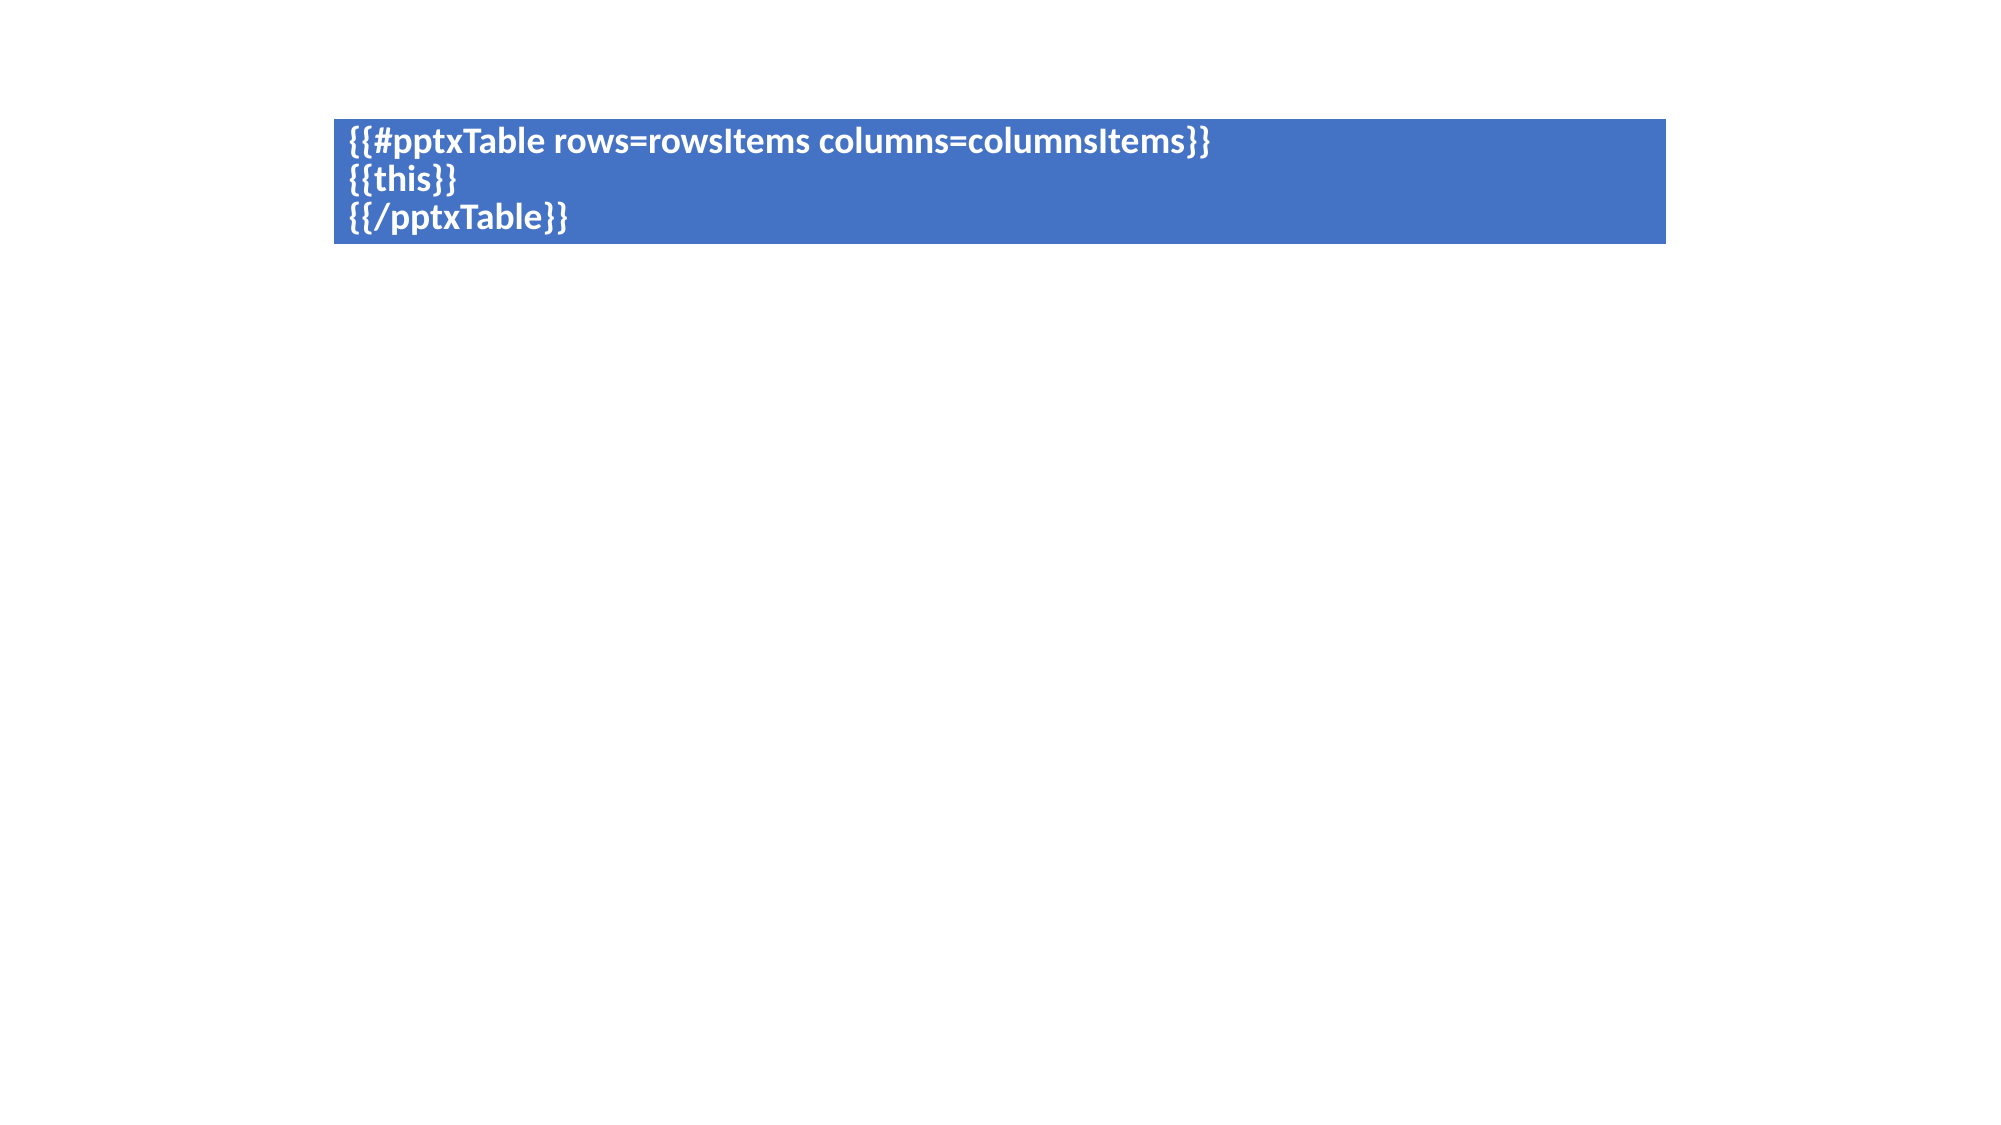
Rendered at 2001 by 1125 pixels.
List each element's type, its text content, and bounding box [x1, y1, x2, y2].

table_header {{#pptxTable rows=rowsItems columns=columnsItems}} {{this}} {{/pptxTable}} [334, 119, 1666, 244]
